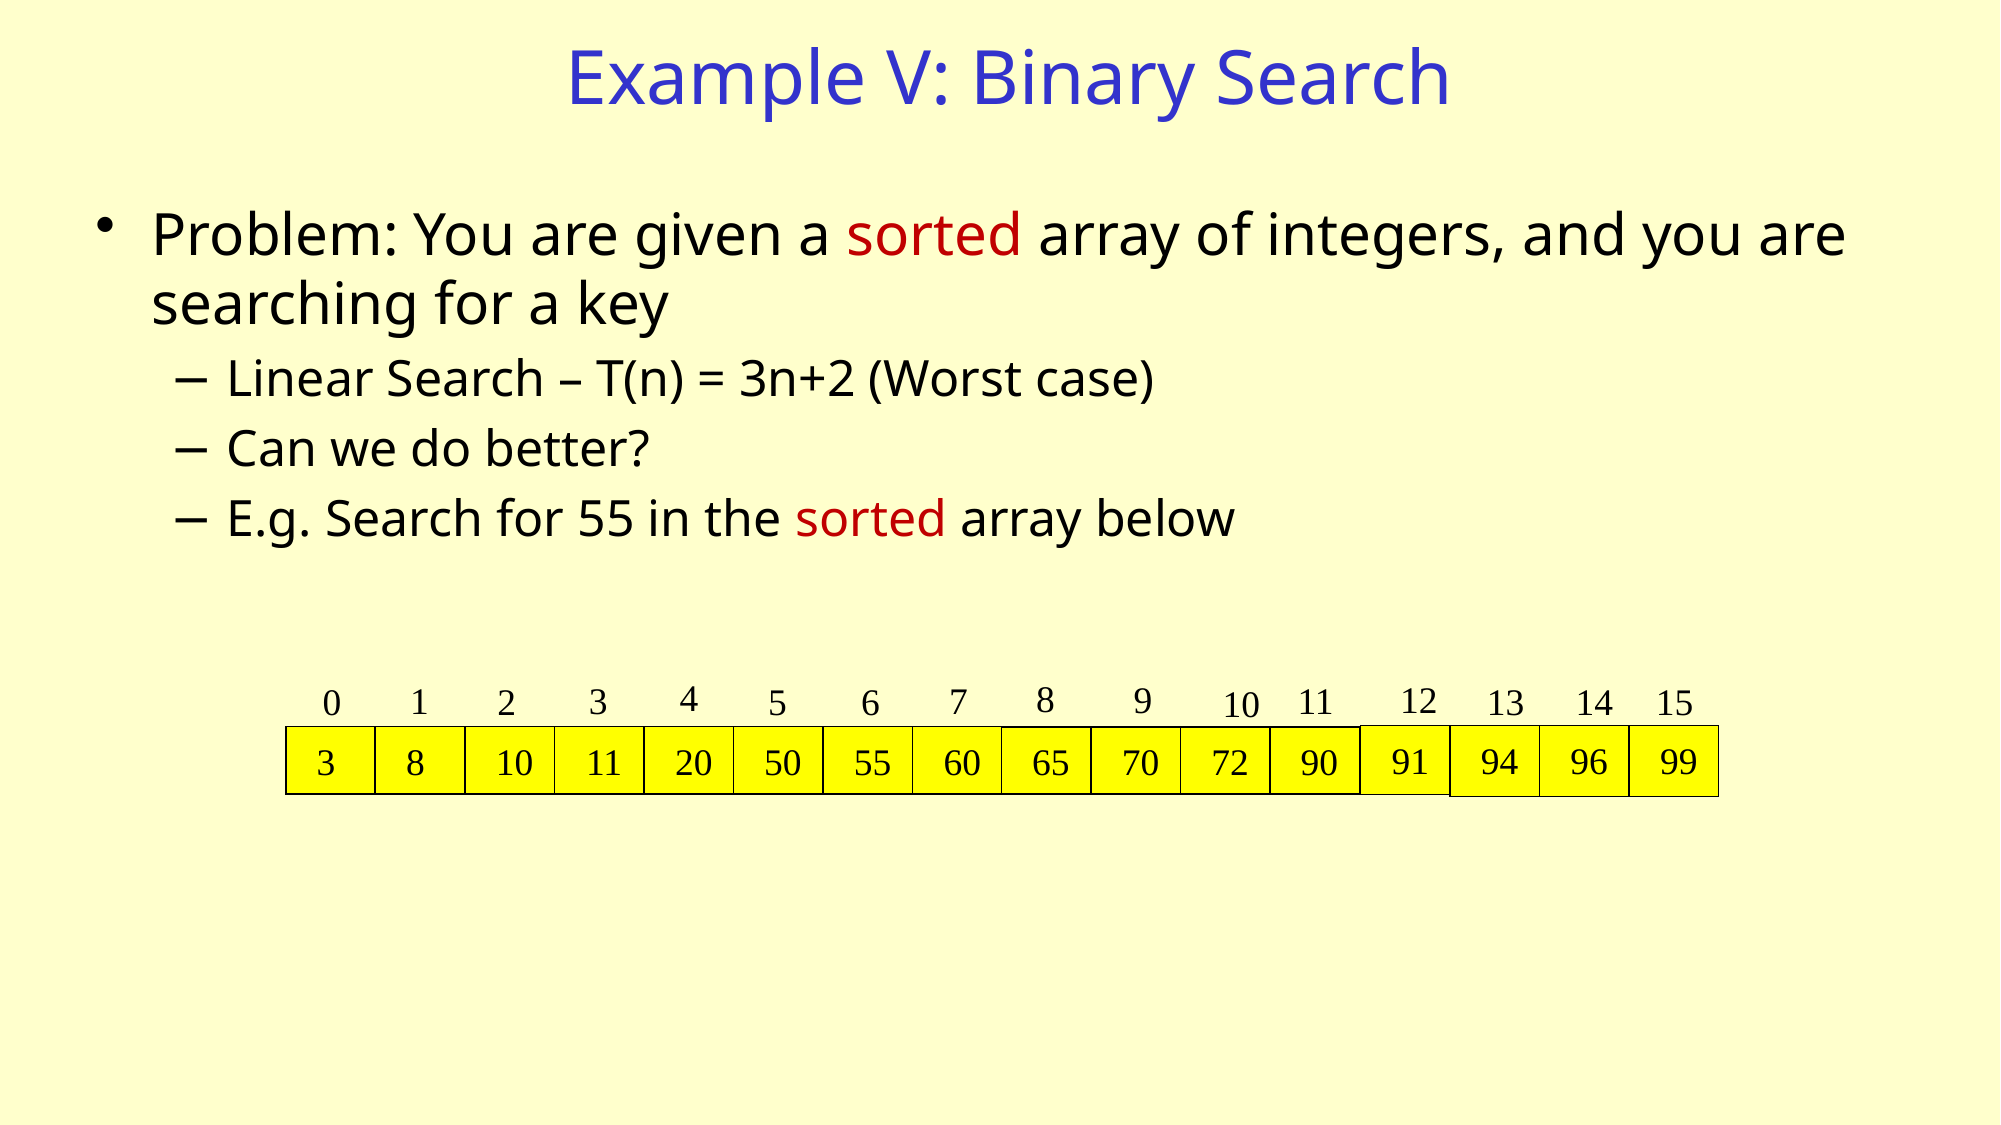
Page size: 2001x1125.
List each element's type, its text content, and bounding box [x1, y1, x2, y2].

title Example V: Binary Search [337, 23, 1682, 125]
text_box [285, 665, 1719, 797]
text_box Problem: You are given a sorted array of integers, and you are searching for a key Linear Search – T(n) = 3n+2 (Worst case) Can we do better? E.g. Search for 55 in the sorted array below [80, 189, 1928, 585]
